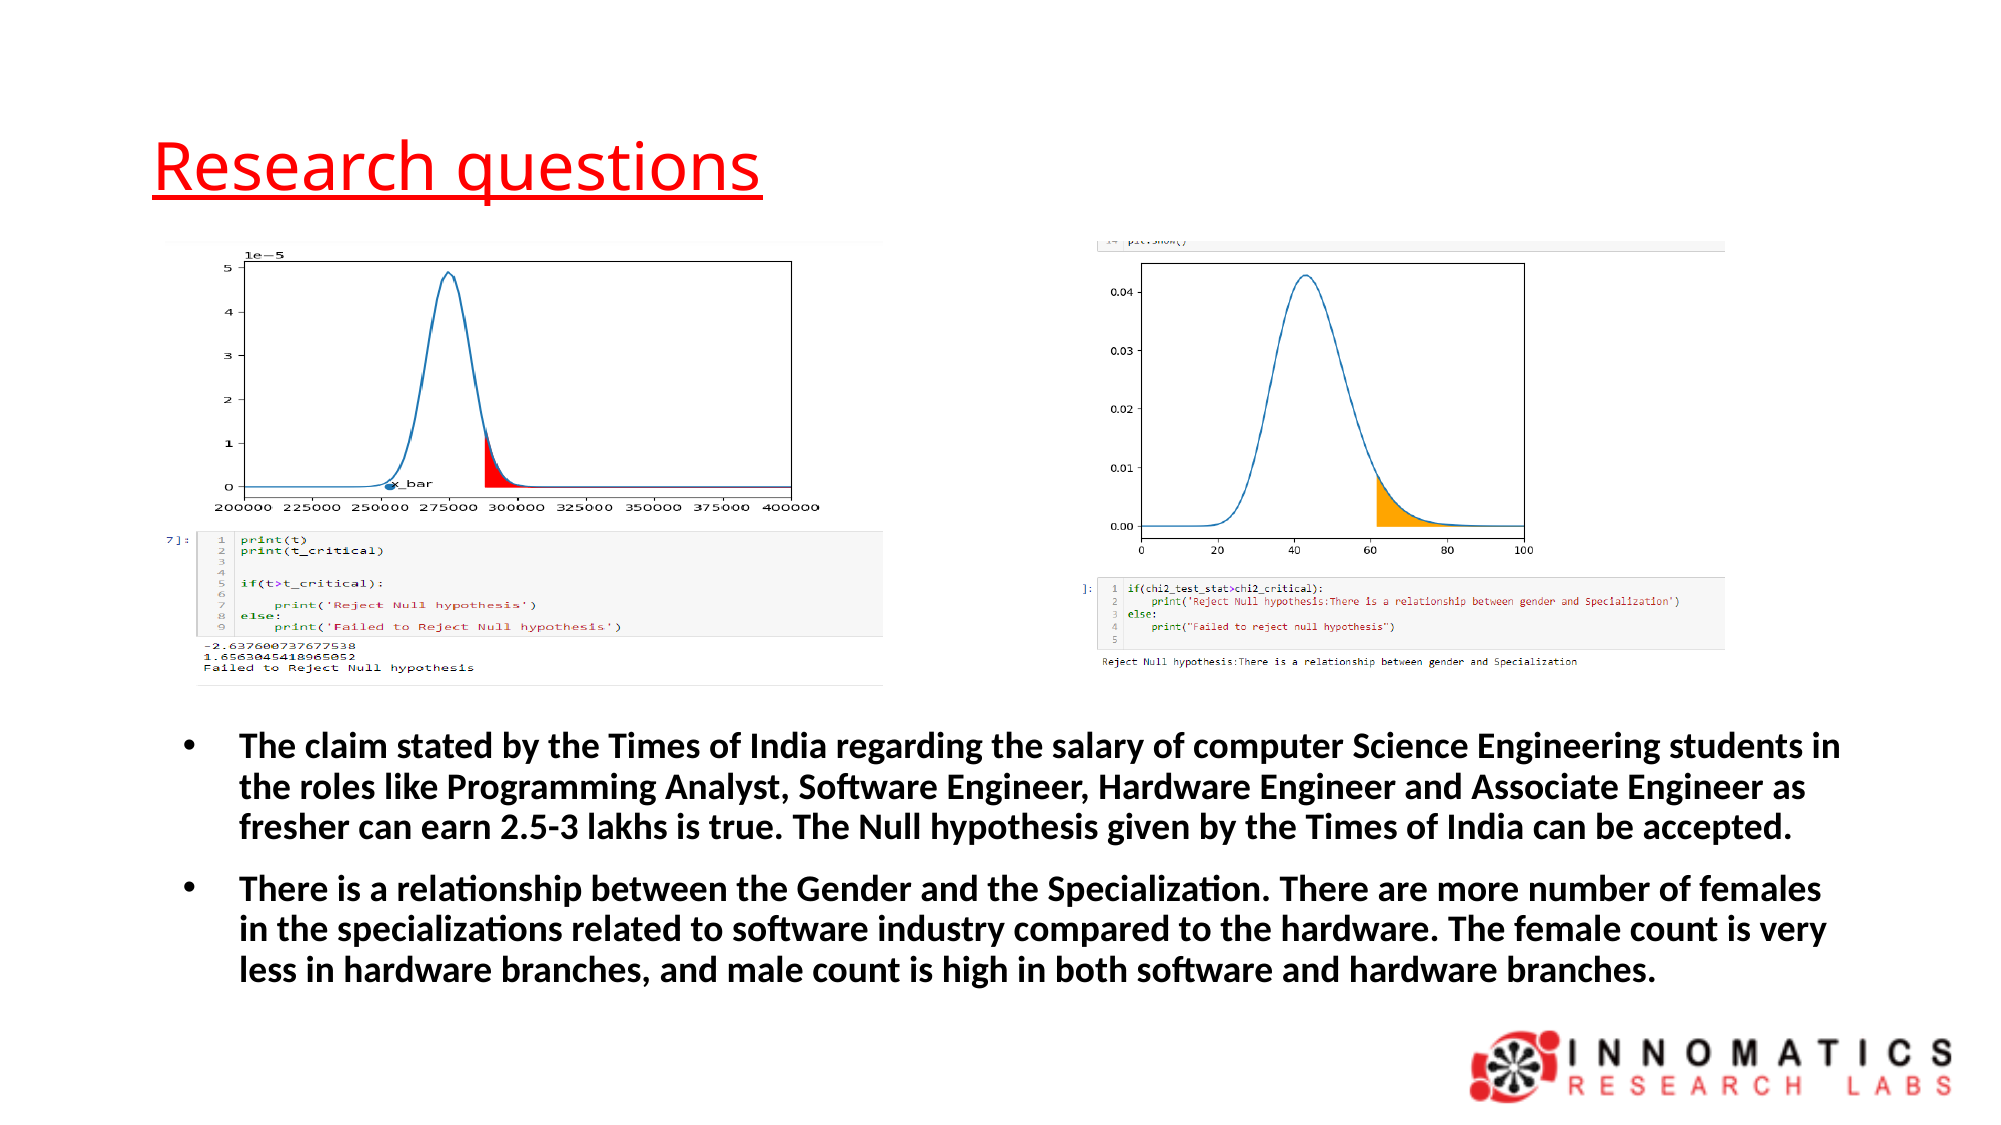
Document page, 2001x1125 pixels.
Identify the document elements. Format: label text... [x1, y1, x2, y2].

picture [1082, 240, 1725, 676]
picture [1445, 1014, 1975, 1125]
title Research questions [137, 59, 1863, 278]
picture [165, 240, 883, 686]
list The claim stated by the Times of India regarding the salary of computer Science Engineering students in the roles like Programming Analyst, Software Engineer, Hardware Engineer and Associate Engineer as fresher can earn 2.5-3 lakhs is true. The Null hypothesis given by the Times of India can be accepted. There is a relationship between the Gender and the Specialization. There are more number of females in the specializations related to software industry compared to the hardware. The female count is very less in hardware branches, and male count is high in both software and hardware branches. [149, 719, 1875, 1066]
